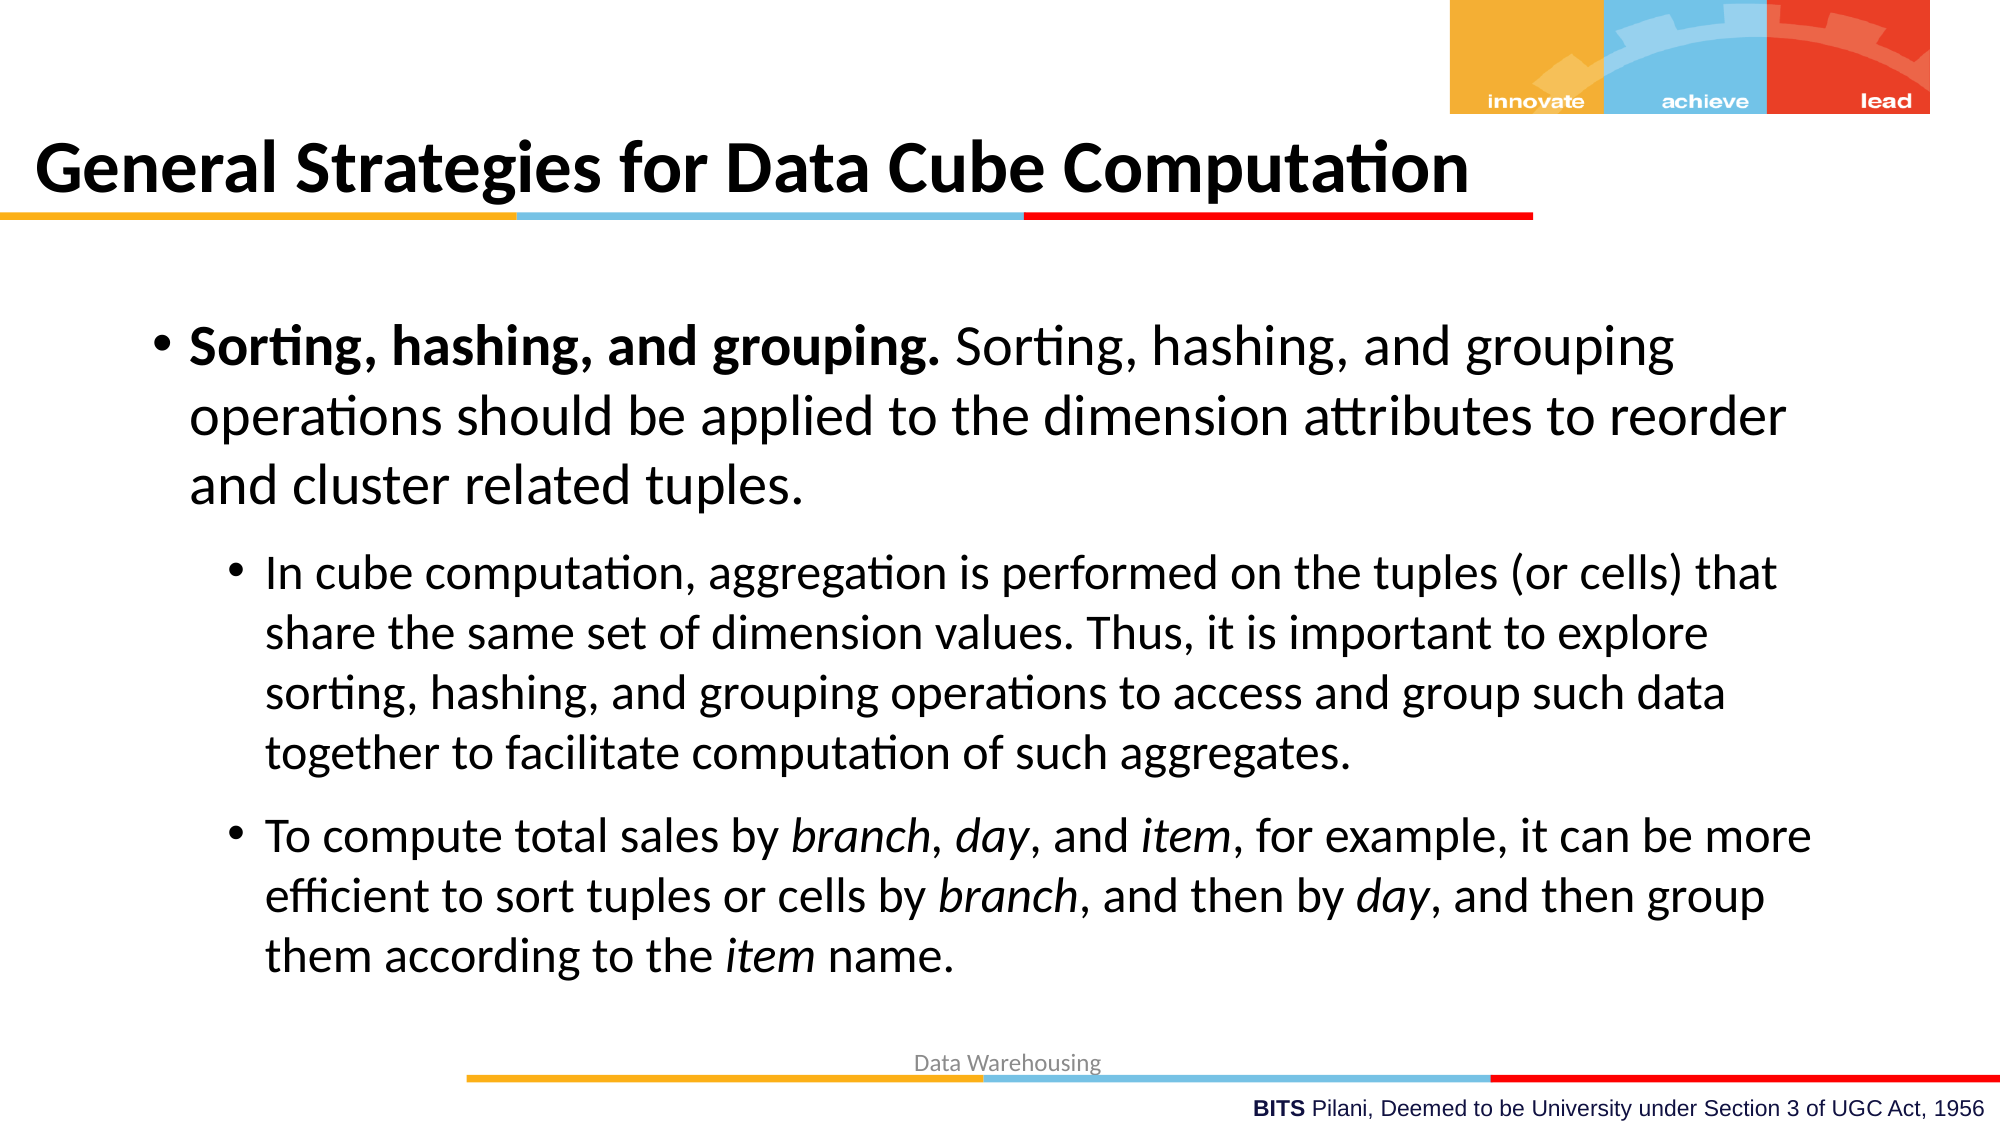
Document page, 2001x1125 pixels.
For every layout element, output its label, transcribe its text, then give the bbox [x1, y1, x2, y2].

title General Strategies for Data Cube Computation [20, 59, 1745, 278]
list Sorting, hashing, and grouping. Sorting, hashing, and grouping operations should be applied to the dimension attributes to reorder and cluster related tuples. In cube computation, aggregation is performed on the tuples (or cells) that share the same set of dimension values. Thus, it is important to explore sorting, hashing, and grouping operations to access and group such data together to facilitate computation of such aggregates. To compute total sales by branch, day, and item, for example, it can be more efficient to sort tuples or cells by branch, and then by day, and then group them according to the item name. [137, 299, 1863, 1014]
picture [1449, 0, 1930, 114]
